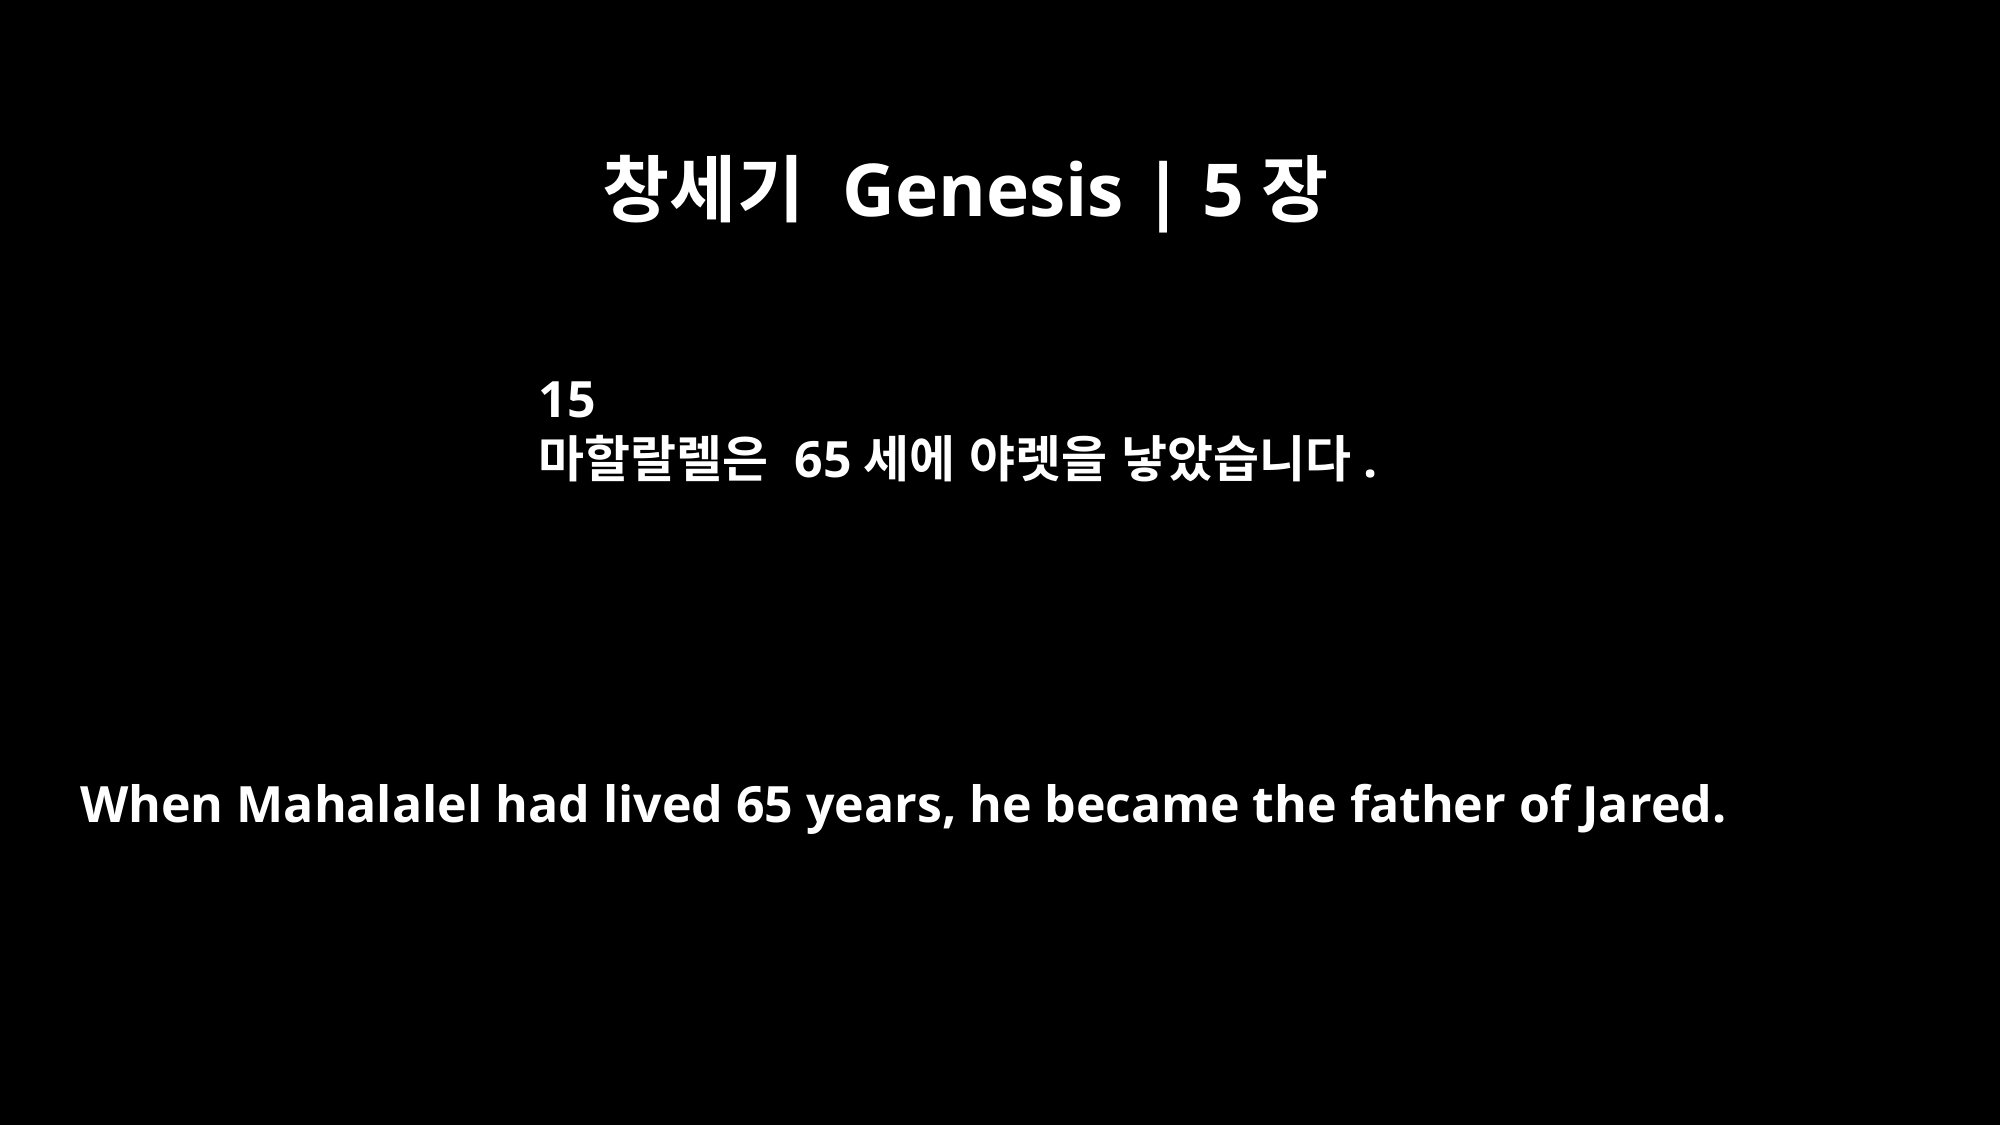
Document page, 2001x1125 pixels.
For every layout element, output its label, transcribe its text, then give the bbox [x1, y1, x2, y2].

text_box 15 마할랄렐은 65세에 야렛을 낳았습니다. [523, 359, 1393, 495]
text_box When Mahalalel had lived 65 years, he became the father of Jared. [65, 764, 1742, 840]
text_box 창세기 Genesis | 5장 [587, 136, 1345, 239]
